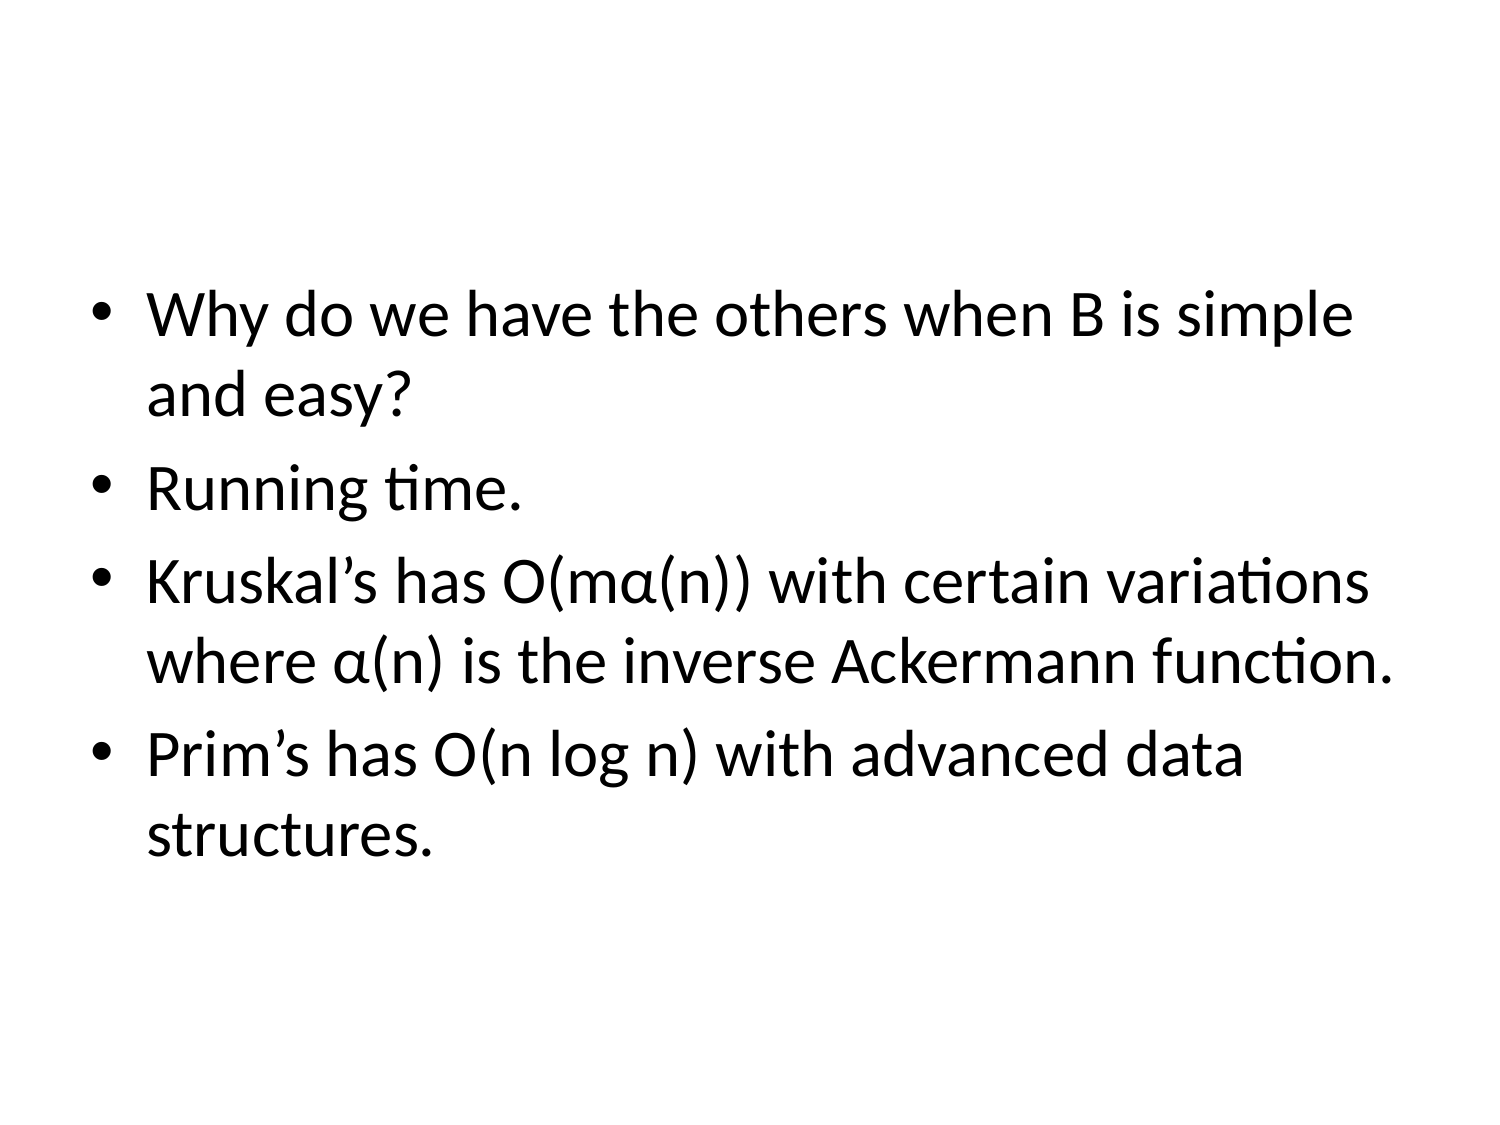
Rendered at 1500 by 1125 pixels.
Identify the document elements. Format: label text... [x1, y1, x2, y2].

list Why do we have the others when B is simple and easy? Running time. Kruskal’s has O(mα(n)) with certain variations where α(n) is the inverse Ackermann function. Prim’s has O(n log n) with advanced data structures. [75, 262, 1425, 1005]
